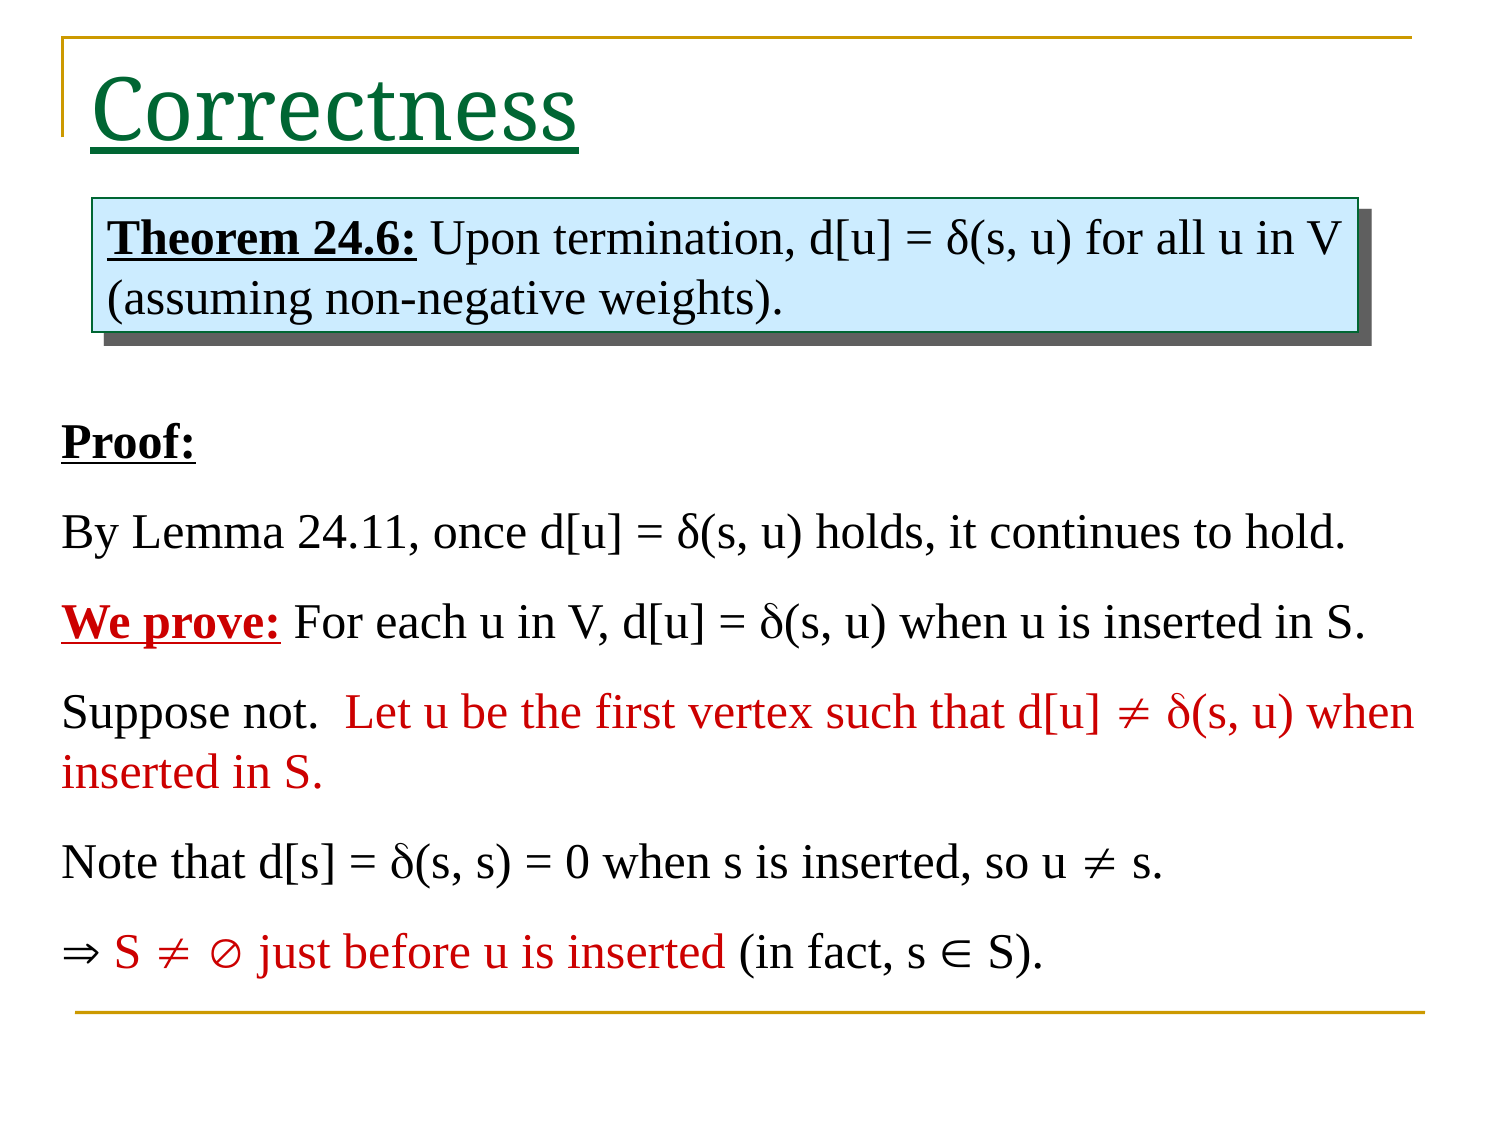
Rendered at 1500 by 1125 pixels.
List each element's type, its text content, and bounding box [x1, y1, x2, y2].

title Correctness [74, 45, 1426, 233]
text_box Proof: By Lemma 24.11, once d[u] = δ(s, u) holds, it continues to hold. We prove: For each u in V, d[u] = (s, u) when u is inserted in S. Suppose not. Let u be the first vertex such that d[u]  (s, u) when inserted in S. Note that d[s] = (s, s) = 0 when s is inserted, so u  s.  S   just before u is inserted (in fact, s  S). [46, 401, 1430, 986]
text_box Theorem 24.6: Upon termination, d[u] = δ(s, u) for all u in V (assuming non-negative weights). [92, 197, 1358, 333]
